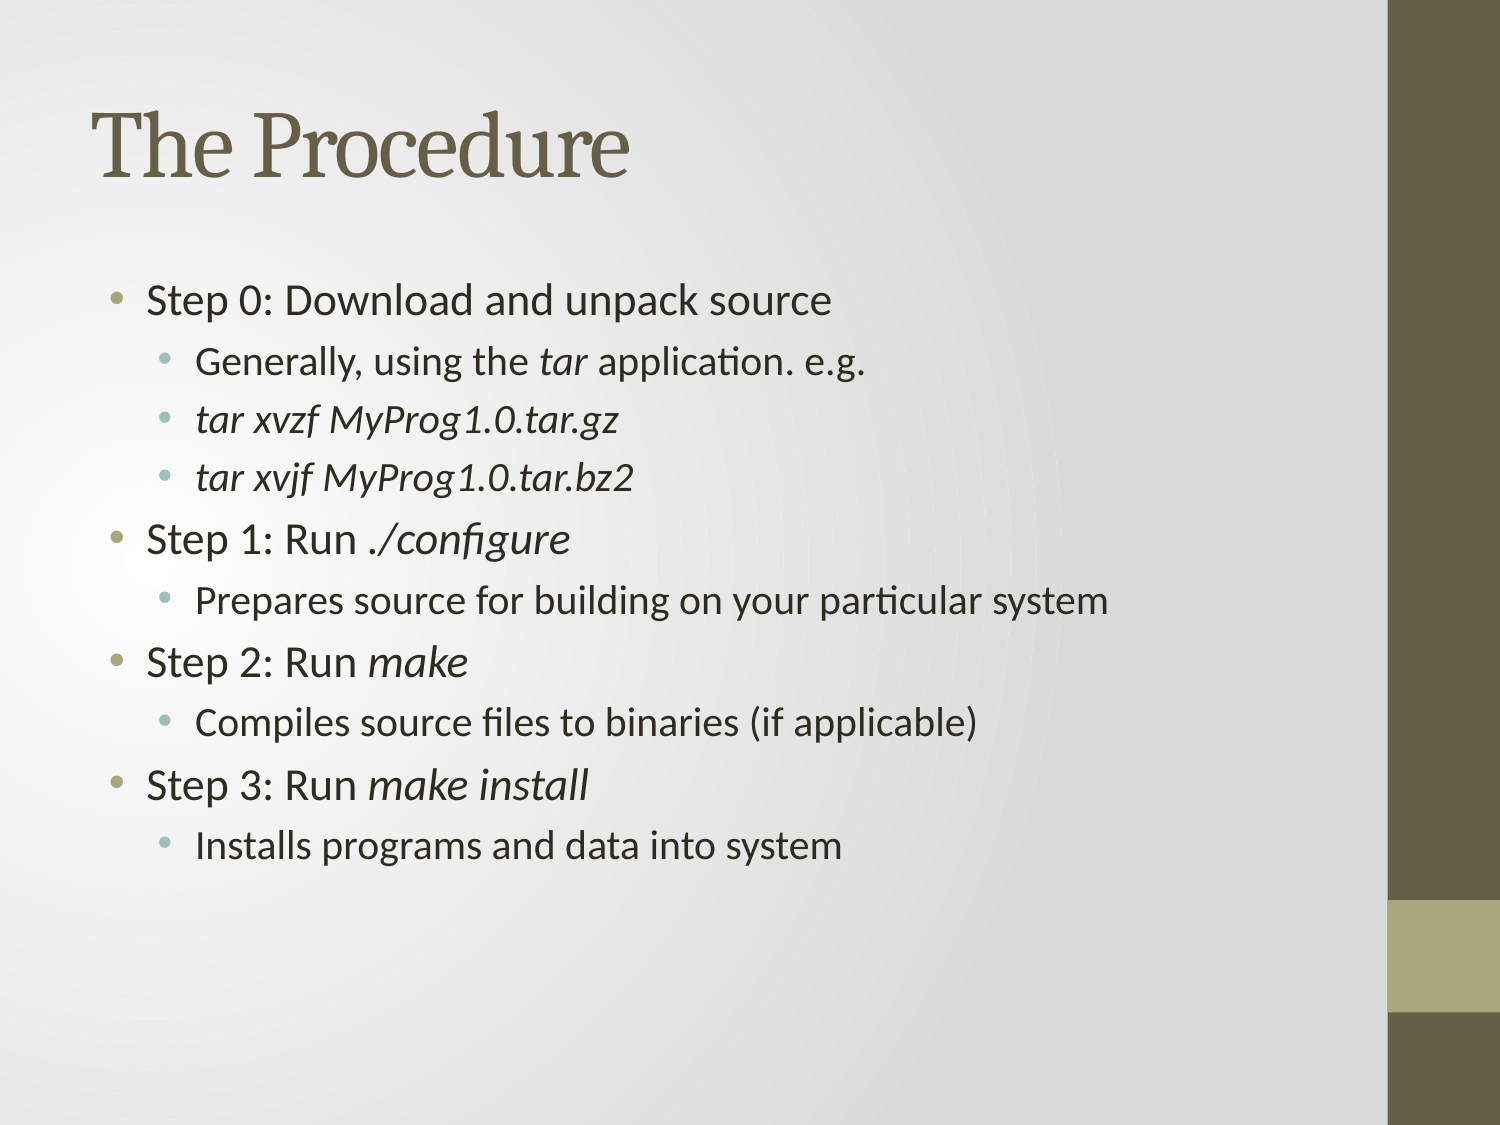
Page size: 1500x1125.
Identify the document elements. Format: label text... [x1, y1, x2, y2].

list Step 0: Download and unpack source Generally, using the tar application. e.g. tar ­xvzf MyProg­1.0.tar.gz tar ­xvjf MyProg­1.0.tar.bz2 Step 1: Run ./configure Prepares source for building on your particular system Step 2: Run make Compiles source files to binaries (if applicable) Step 3: Run make install Installs programs and data into system [75, 262, 1325, 1050]
title The Procedure [75, 45, 1325, 233]
